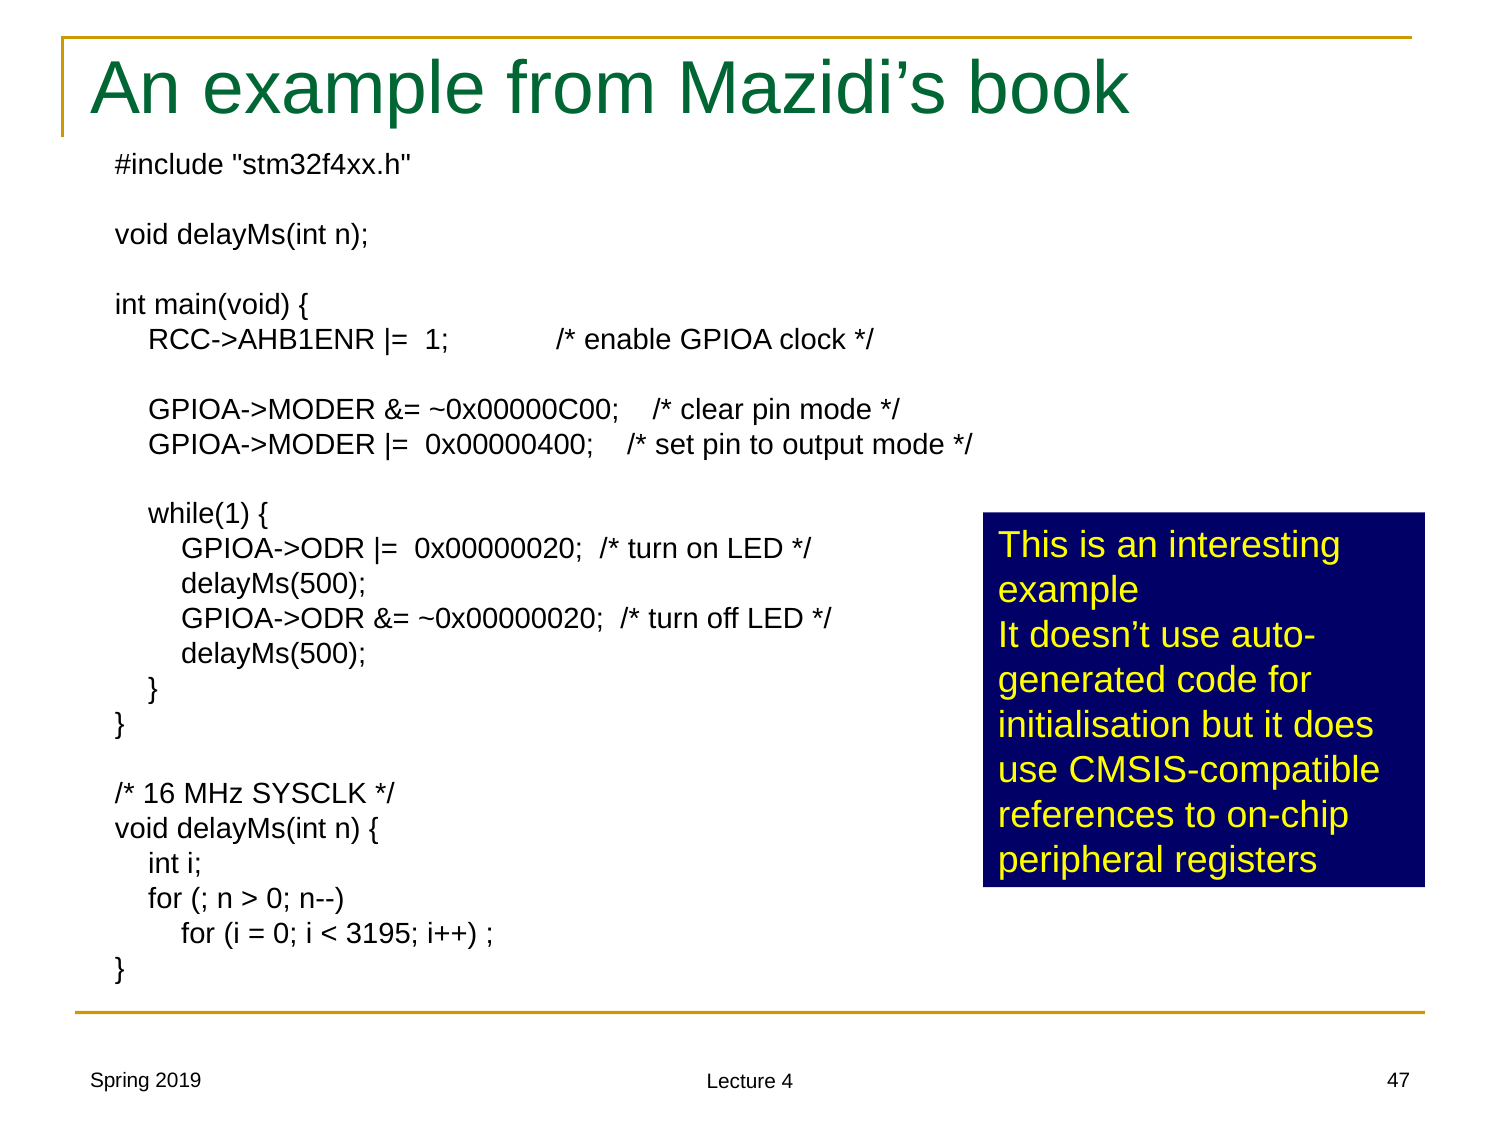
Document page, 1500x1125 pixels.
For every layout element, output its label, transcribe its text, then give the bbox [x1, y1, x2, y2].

text_box #include "stm32f4xx.h" void delayMs(int n); int main(void) { RCC->AHB1ENR |= 1; /* enable GPIOA clock */ GPIOA->MODER &= ~0x00000C00; /* clear pin mode */ GPIOA->MODER |= 0x00000400; /* set pin to output mode */ while(1) { GPIOA->ODR |= 0x00000020; /* turn on LED */ delayMs(500); GPIOA->ODR &= ~0x00000020; /* turn off LED */ delayMs(500); } } /* 16 MHz SYSCLK */ void delayMs(int n) { int i; for (; n > 0; n--) for (i = 0; i < 3195; i++) ; } [100, 137, 1317, 992]
slide_number Spring 2019 [75, 1024, 425, 1100]
footer Lecture 4 [512, 1025, 988, 1100]
text_box This is an interesting example It doesn’t use auto-generated code for initialisation but it does use CMSIS-compatible references to on-chip peripheral registers [983, 512, 1425, 888]
slide_number 47 [1074, 1024, 1425, 1100]
title An example from Mazidi’s book [75, 31, 1425, 138]
